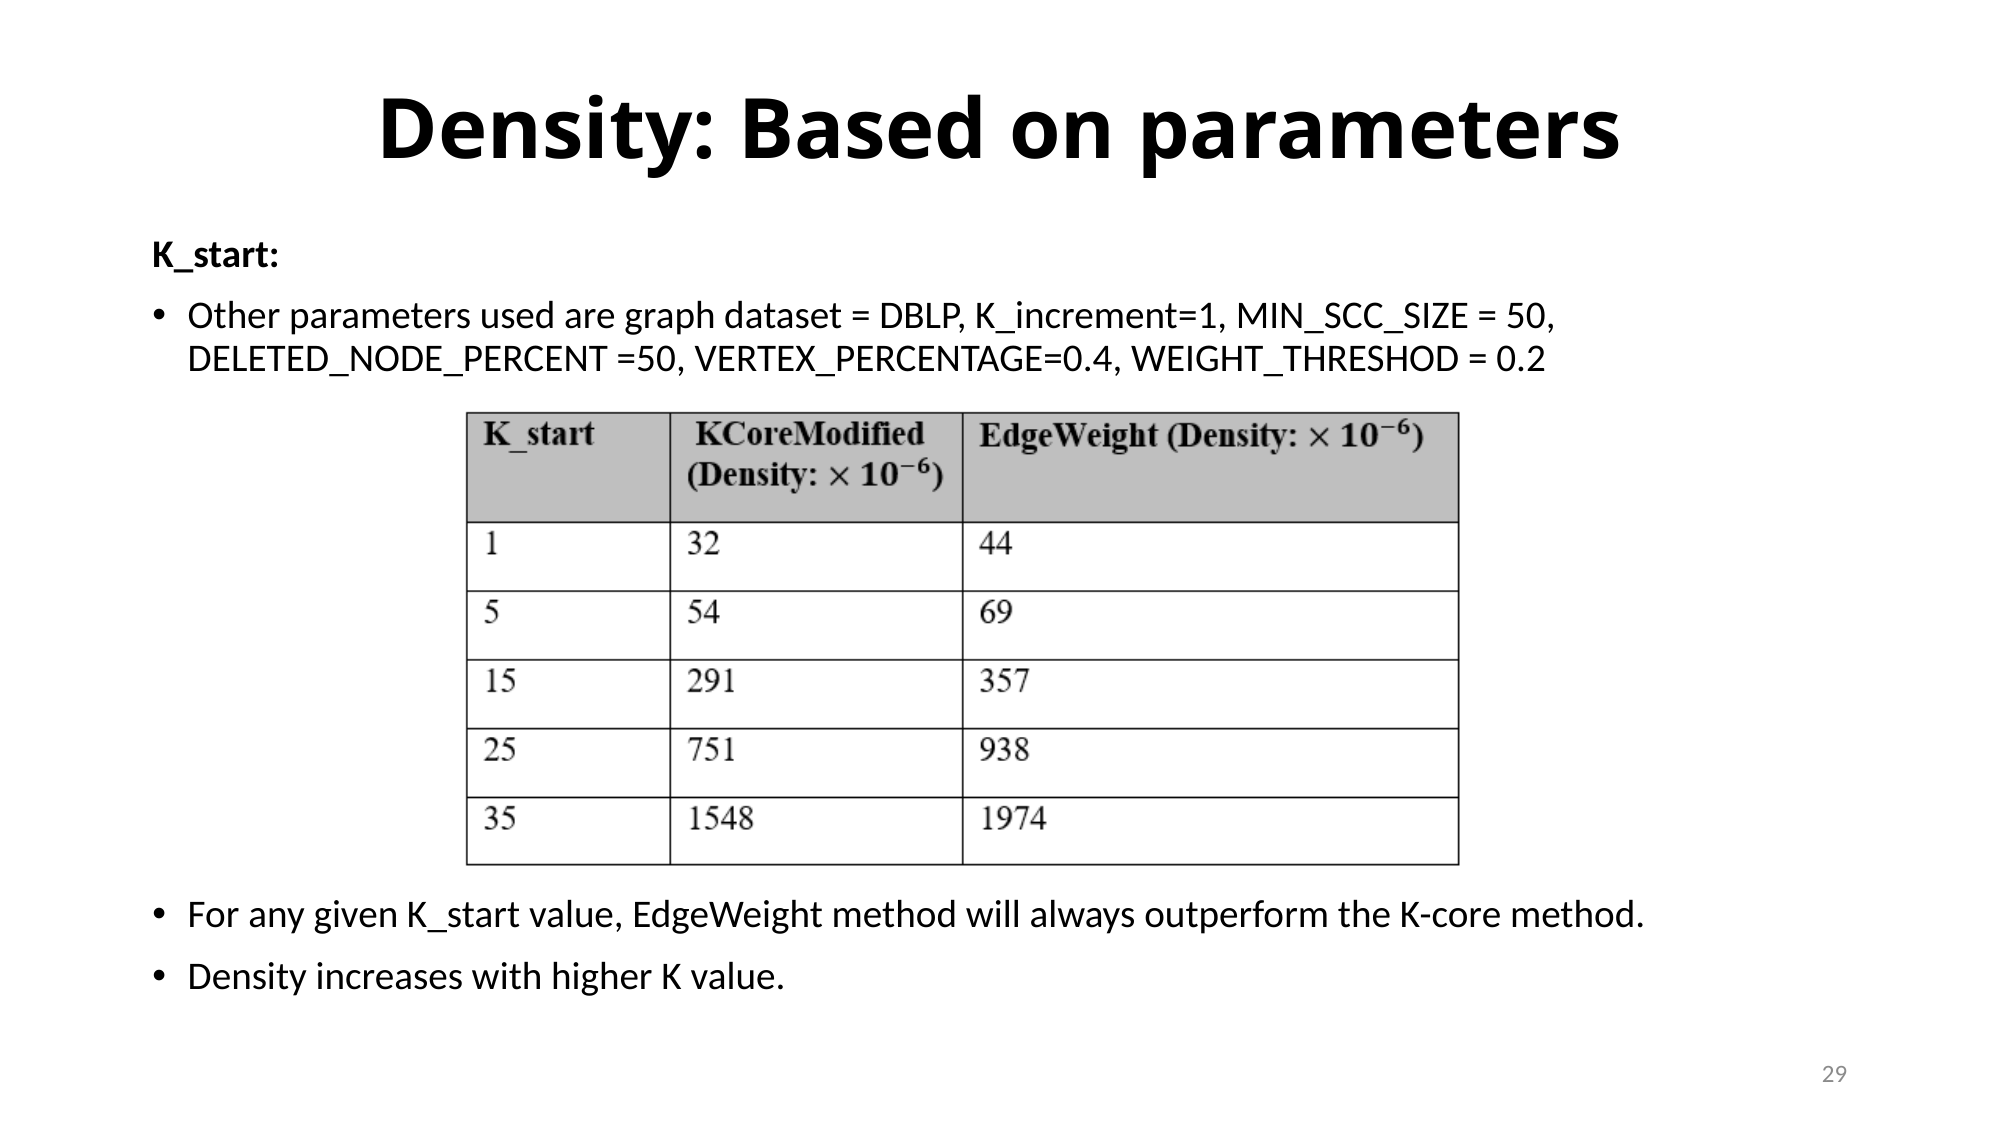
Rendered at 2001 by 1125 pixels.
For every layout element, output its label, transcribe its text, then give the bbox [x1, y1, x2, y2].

title Density: Based on parameters [137, 59, 1863, 205]
picture [457, 403, 1466, 872]
list K_start: Other parameters used are graph dataset = DBLP, K_increment=1, MIN_SCC_SIZE = 50, DELETED_NODE_PERCENT =50, VERTEX_PERCENTAGE=0.4, WEIGHT_THRESHOD = 0.2 For any given K_start value, EdgeWeight method will always outperform the K-core method. Density increases with higher K value. [137, 225, 1863, 1014]
slide_number 29 [1412, 1042, 1863, 1103]
